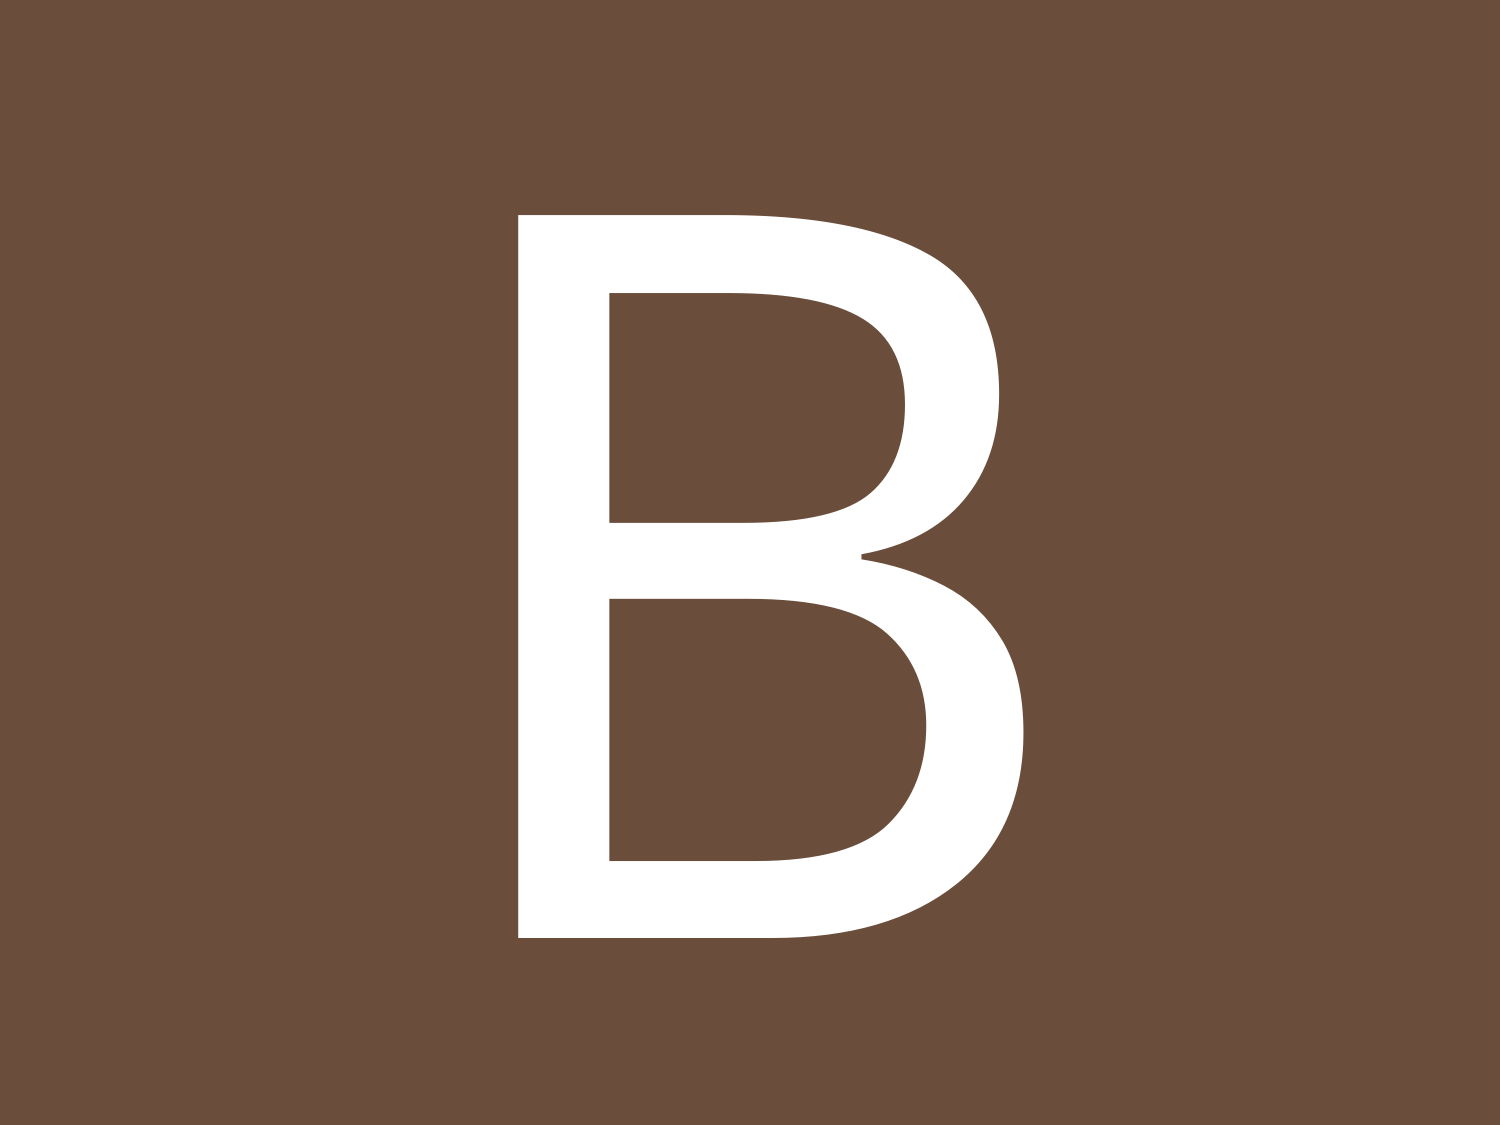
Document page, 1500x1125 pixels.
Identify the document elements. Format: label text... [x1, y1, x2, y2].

title B [0, 35, 1500, 1032]
